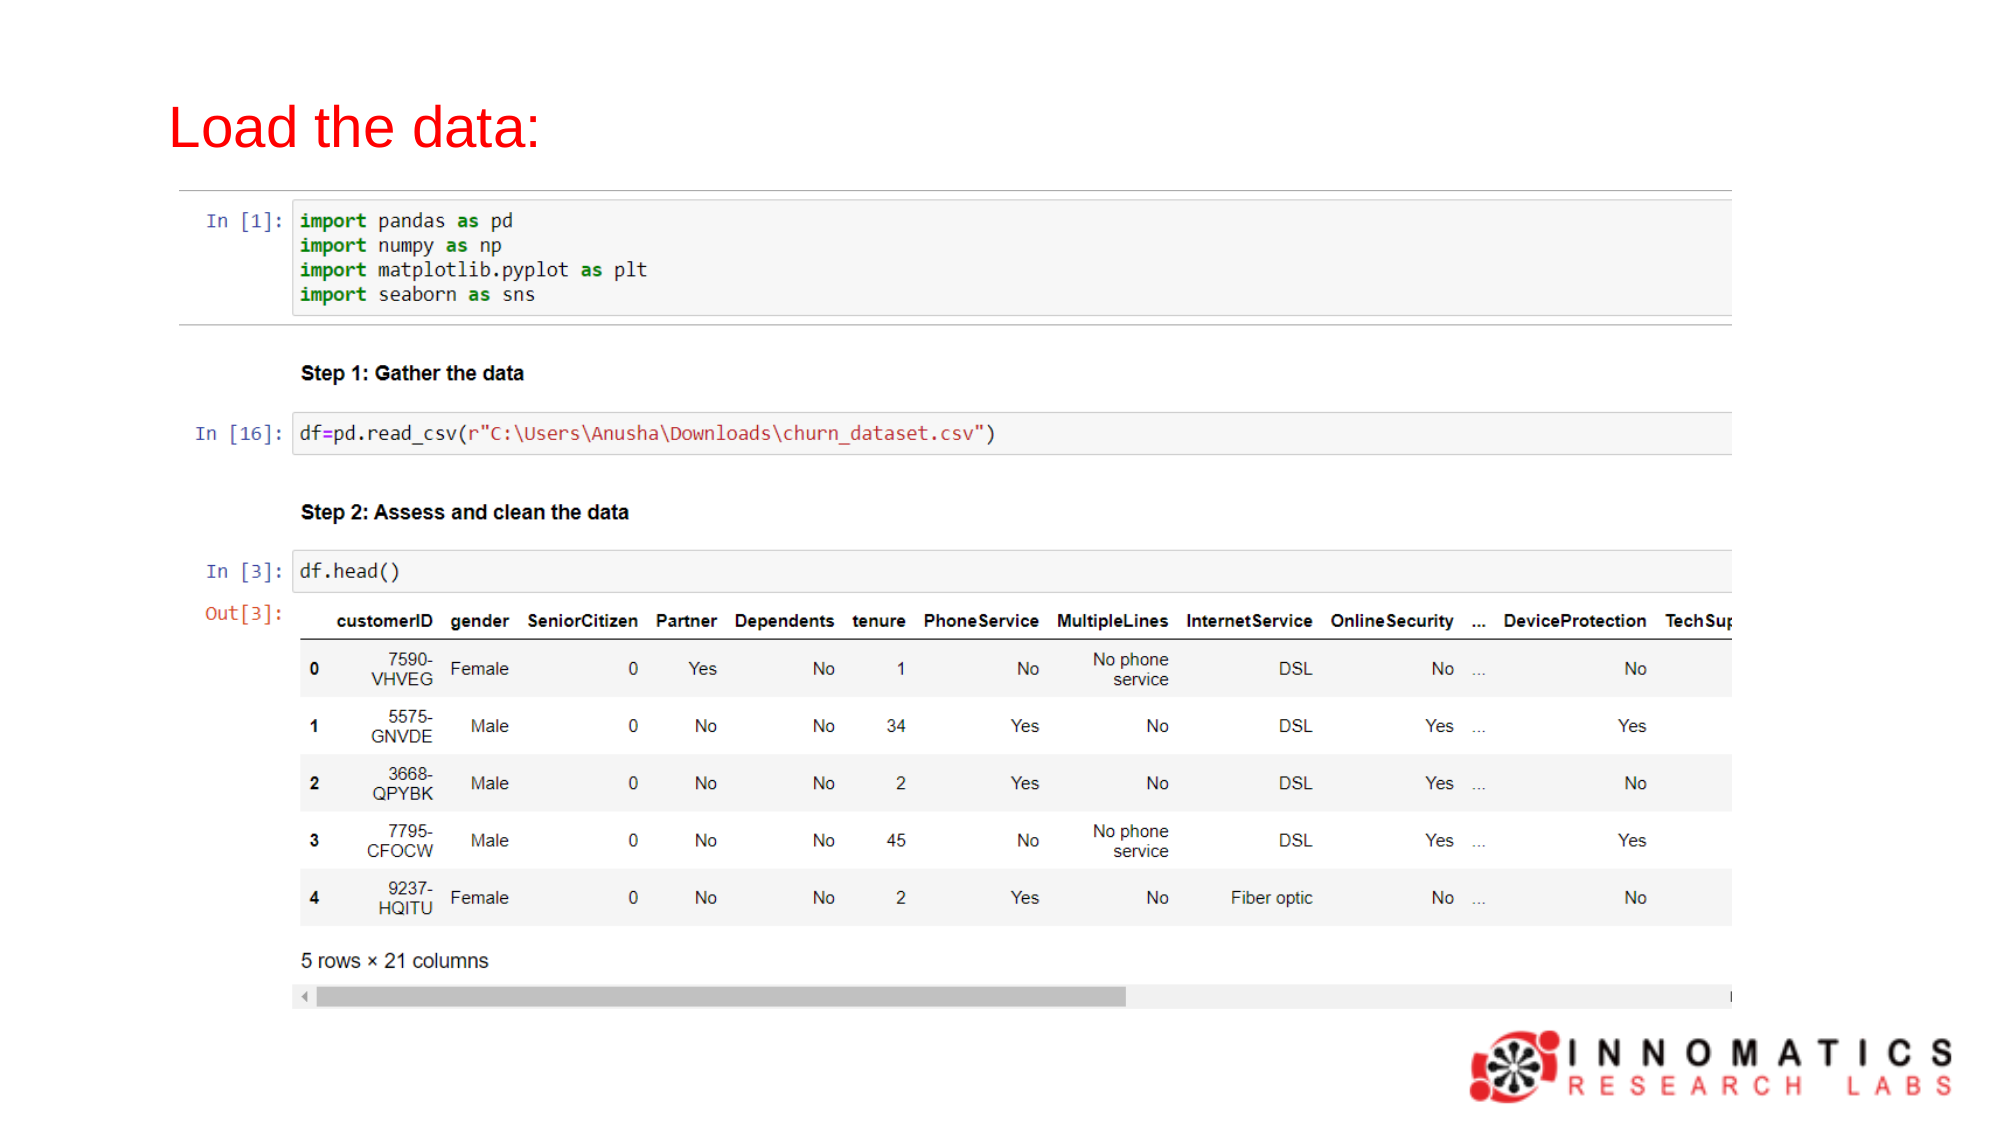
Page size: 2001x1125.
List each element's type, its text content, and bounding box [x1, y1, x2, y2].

title Load the data: [137, 59, 1863, 278]
picture [178, 190, 1975, 1125]
